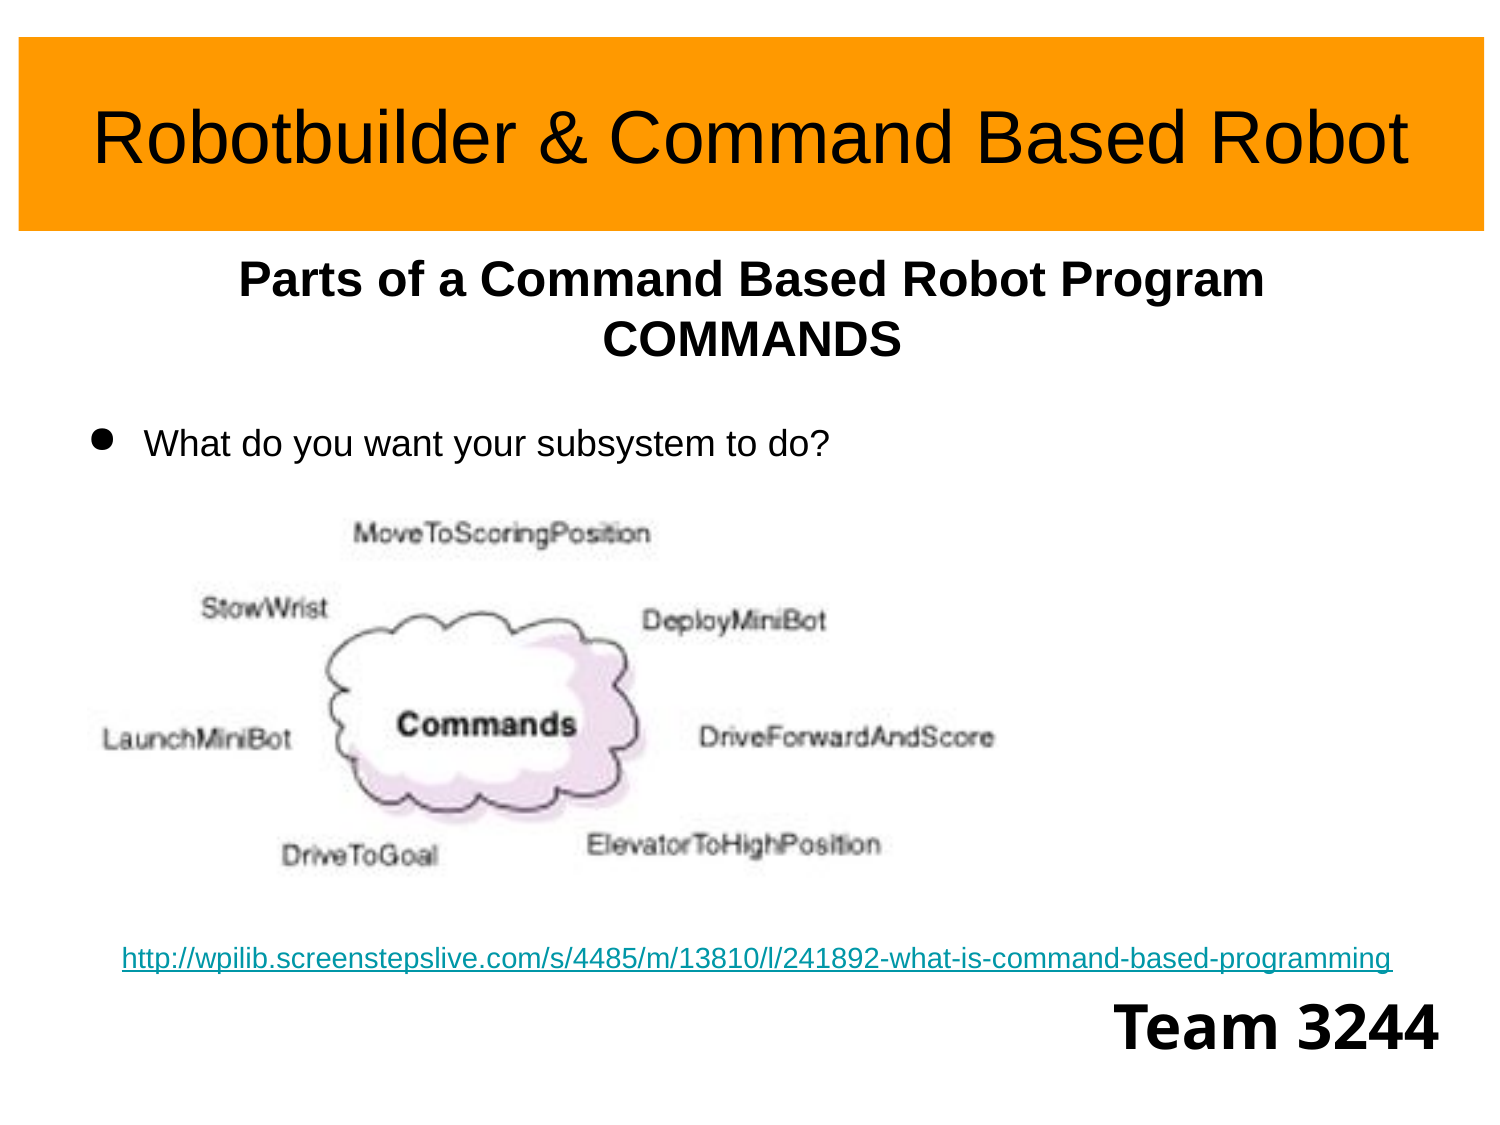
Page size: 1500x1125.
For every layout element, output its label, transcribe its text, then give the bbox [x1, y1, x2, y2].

text_box Robotbuilder & Command Based Robot [18, 37, 1485, 231]
text_box What do you want your subsystem to do? [53, 358, 1258, 1005]
text_box Team 3244 [1070, 972, 1483, 1105]
text_box http://wpilib.screenstepslive.com/s/4485/m/13810/l/241892-what-is-command-based-programming [106, 924, 1433, 999]
picture [87, 509, 1002, 915]
text_box Parts of a Command Based Robot Program COMMANDS [21, 254, 1483, 359]
